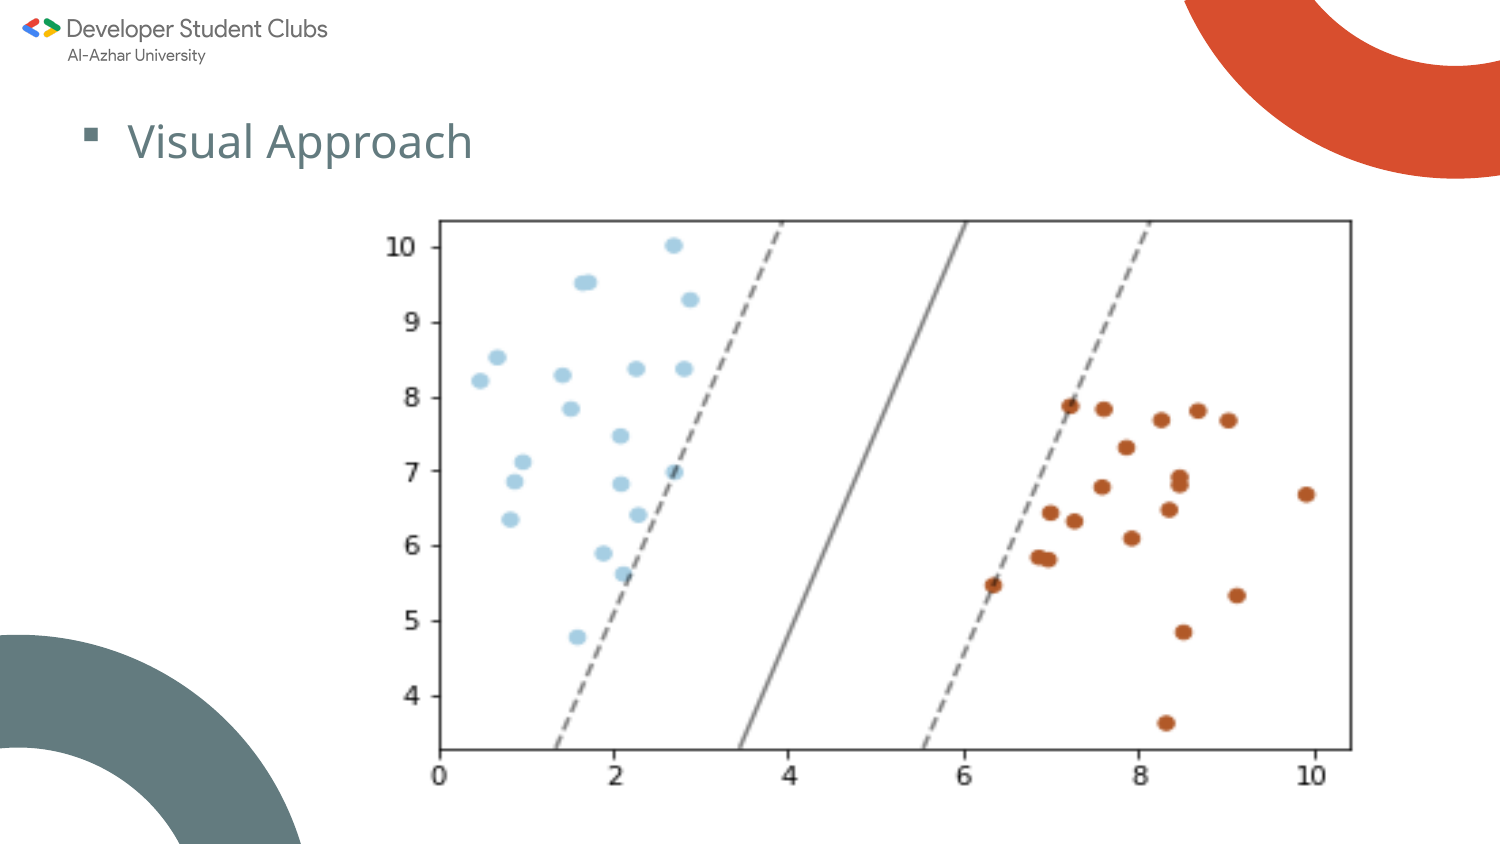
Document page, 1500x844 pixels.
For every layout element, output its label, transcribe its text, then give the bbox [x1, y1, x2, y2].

picture [14, 0, 331, 70]
subtitle Visual Approach [0, 97, 668, 192]
picture [361, 191, 1397, 823]
